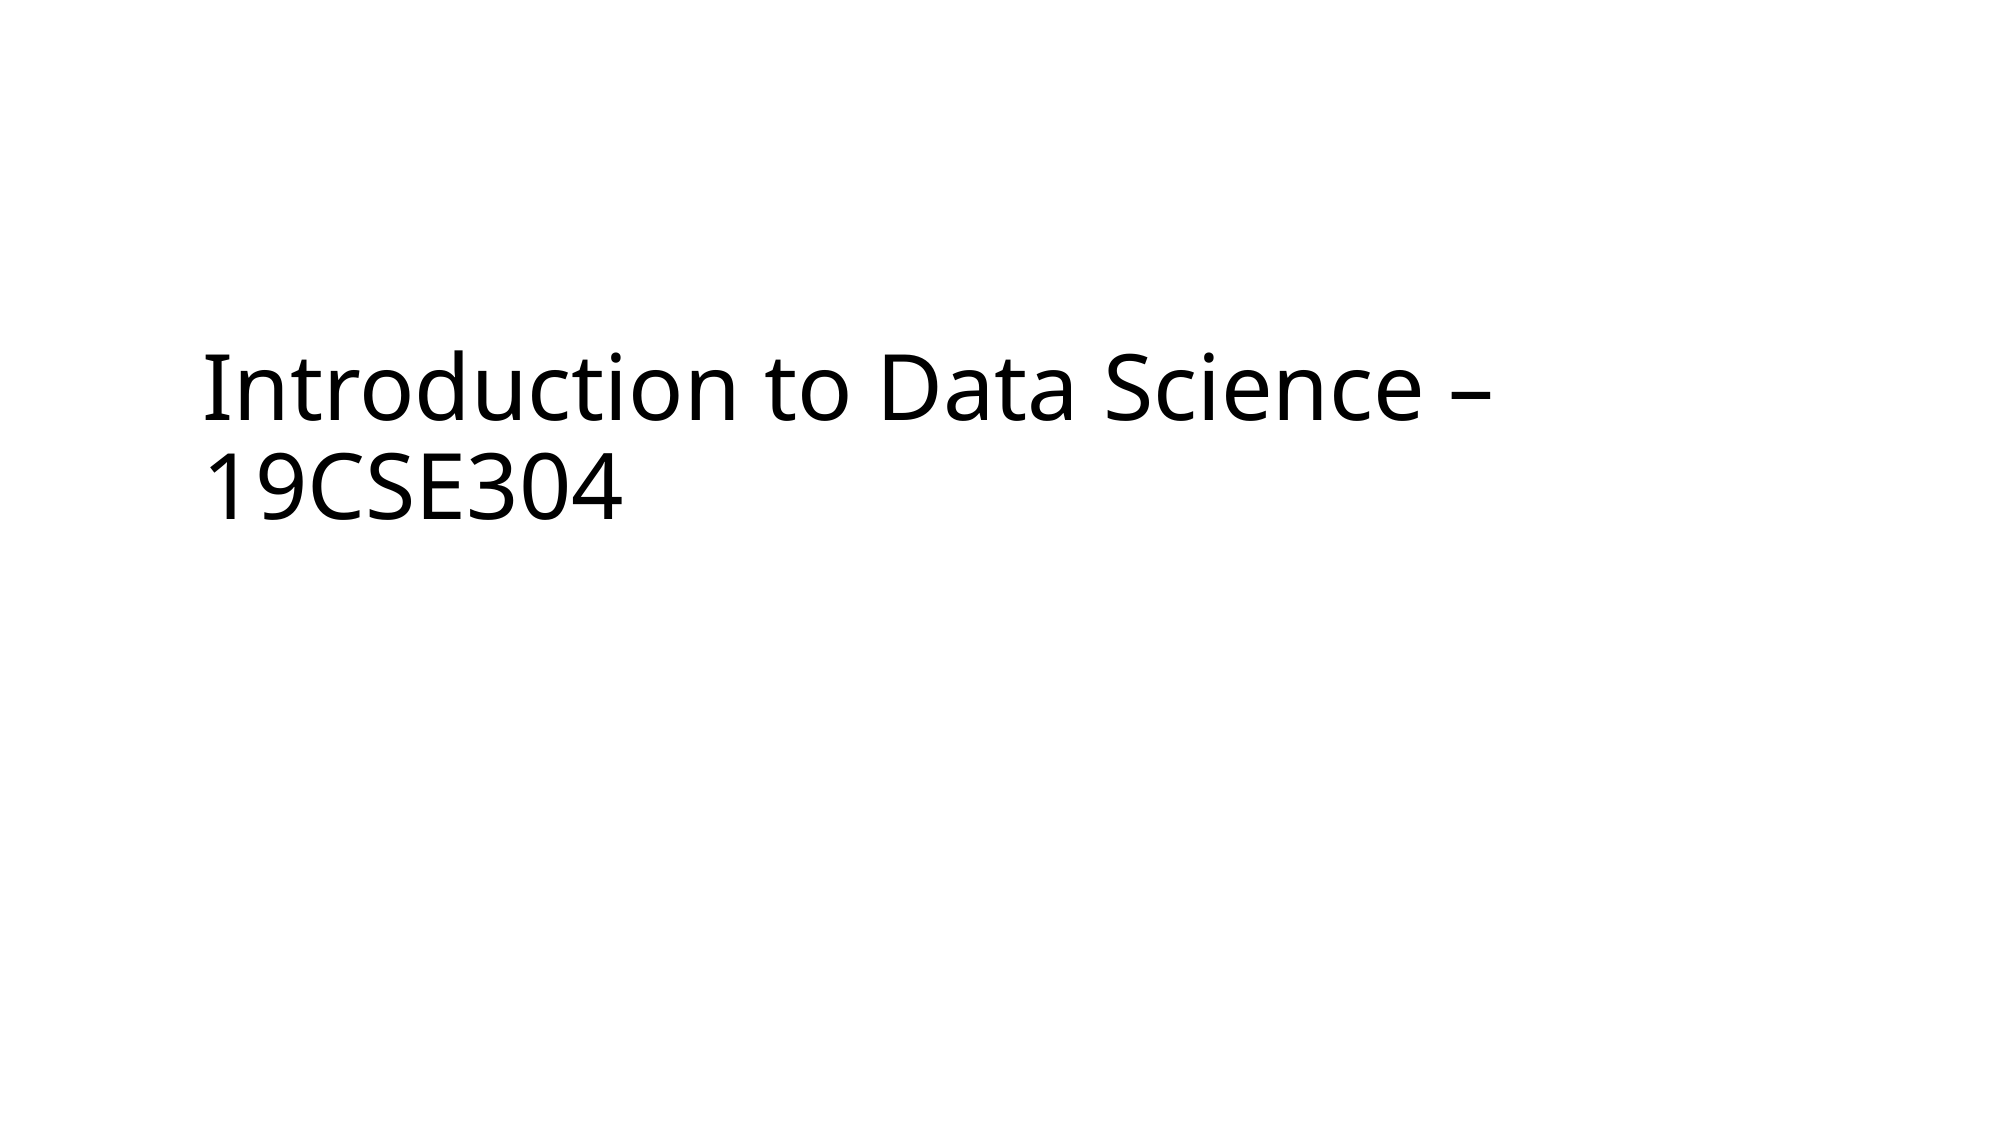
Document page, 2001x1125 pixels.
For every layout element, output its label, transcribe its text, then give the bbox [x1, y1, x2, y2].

title Introduction to Data Science – 19CSE304 [187, 332, 1813, 548]
